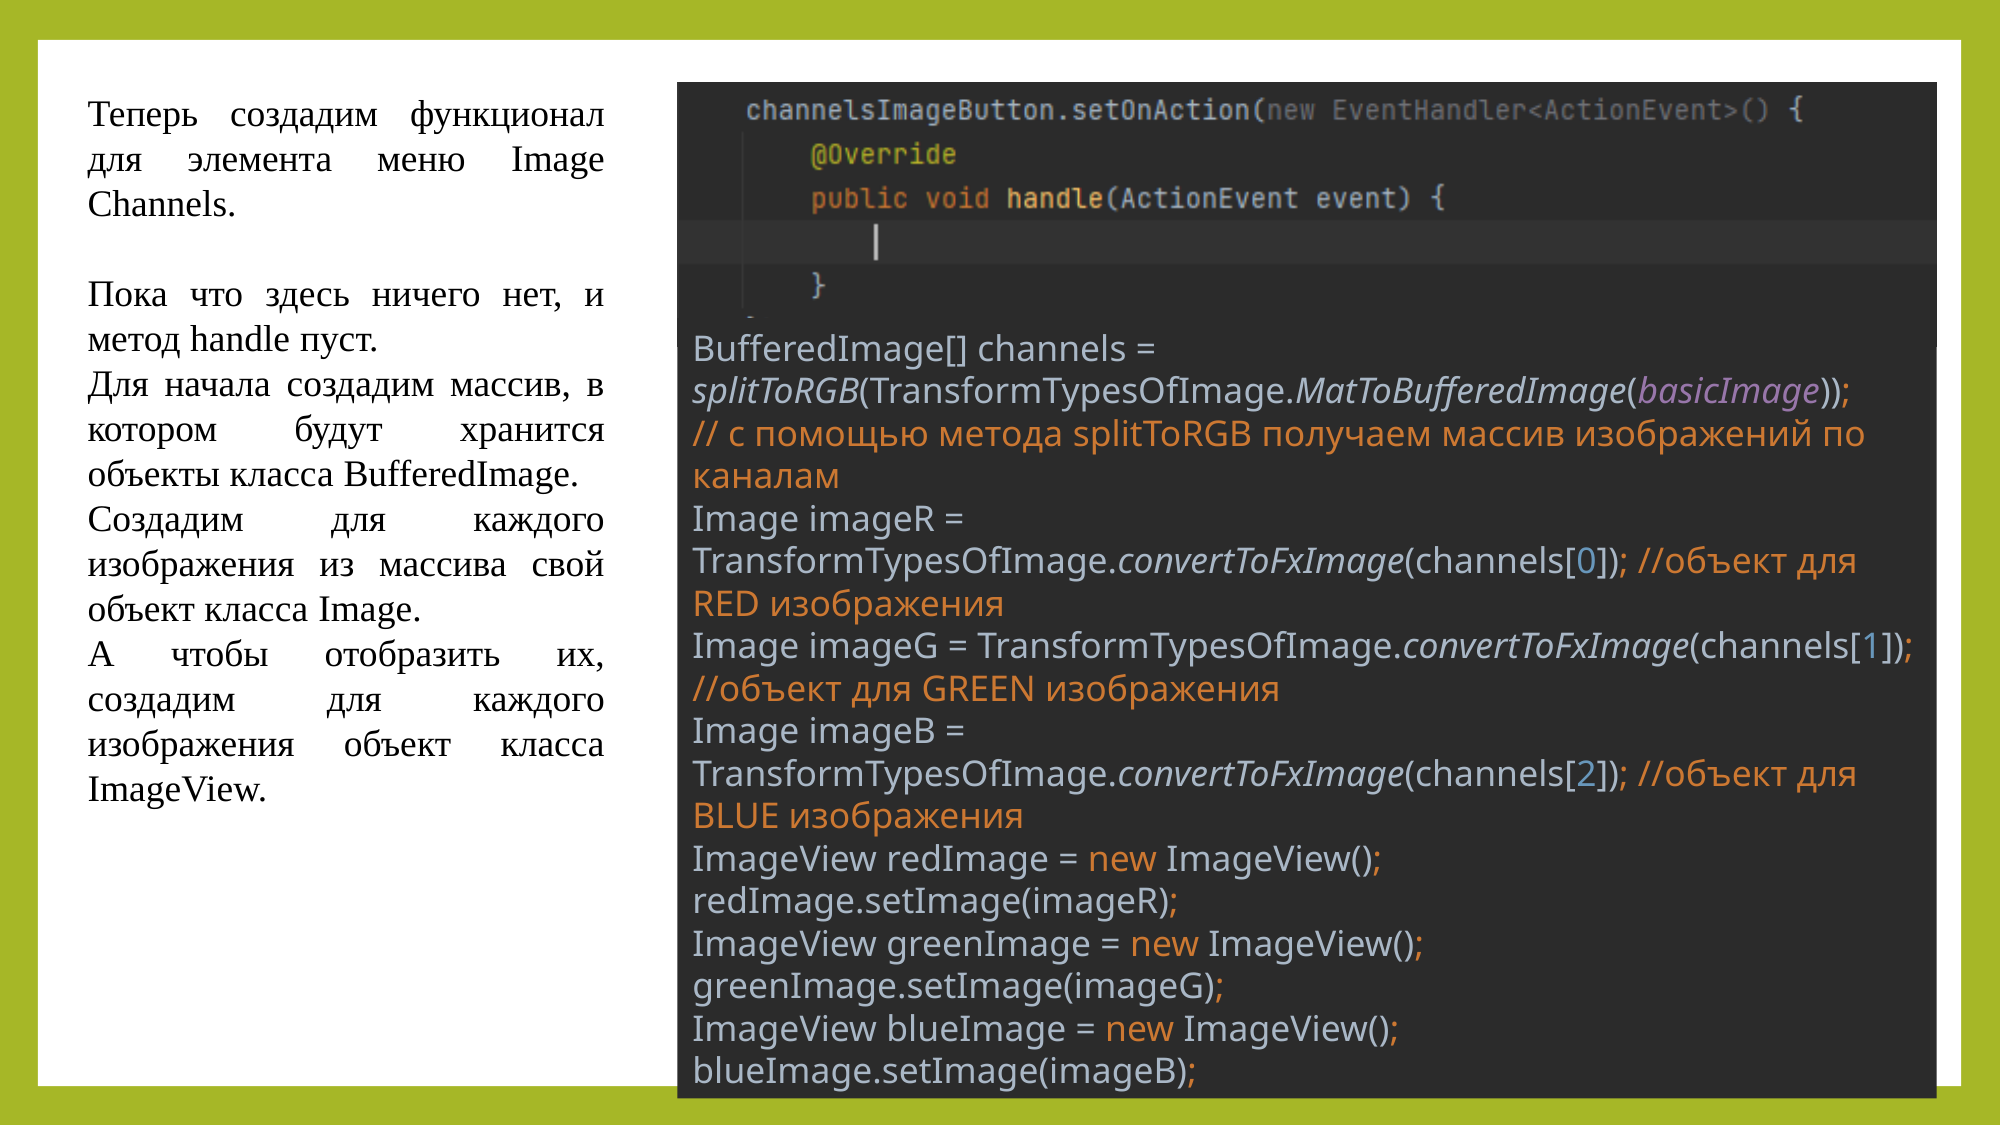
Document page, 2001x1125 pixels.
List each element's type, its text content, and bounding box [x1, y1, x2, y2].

picture [677, 81, 1938, 347]
text_box Теперь создадим функционал для элемента меню Image Channels. Пока что здесь ничего нет, и метод handle пуст. Для начала создадим массив, в котором будут хранится объекты класса BufferedImage. Создадим для каждого изображения из массива свой объект класса Image. А чтобы отобразить их, создадим для каждого изображения объект класса ImageView. [72, 82, 620, 862]
text_box BufferedImage[] channels = splitToRGB(TransformTypesOfImage.MatToBufferedImage(basicImage)); // с помощью метода splitToRGB получаем массив изображений по каналам Image imageR = TransformTypesOfImage.convertToFxImage(channels[0]); //объект для RED изображения Image imageG = TransformTypesOfImage.convertToFxImage(channels[1]); //объект для GREEN изображения Image imageB = TransformTypesOfImage.convertToFxImage(channels[2]); //объект для BLUE изображения ImageView redImage = new ImageView(); redImage.setImage(imageR); ImageView greenImage = new ImageView(); greenImage.setImage(imageG); ImageView blueImage = new ImageView(); blueImage.setImage(imageB); [677, 355, 1937, 1099]
